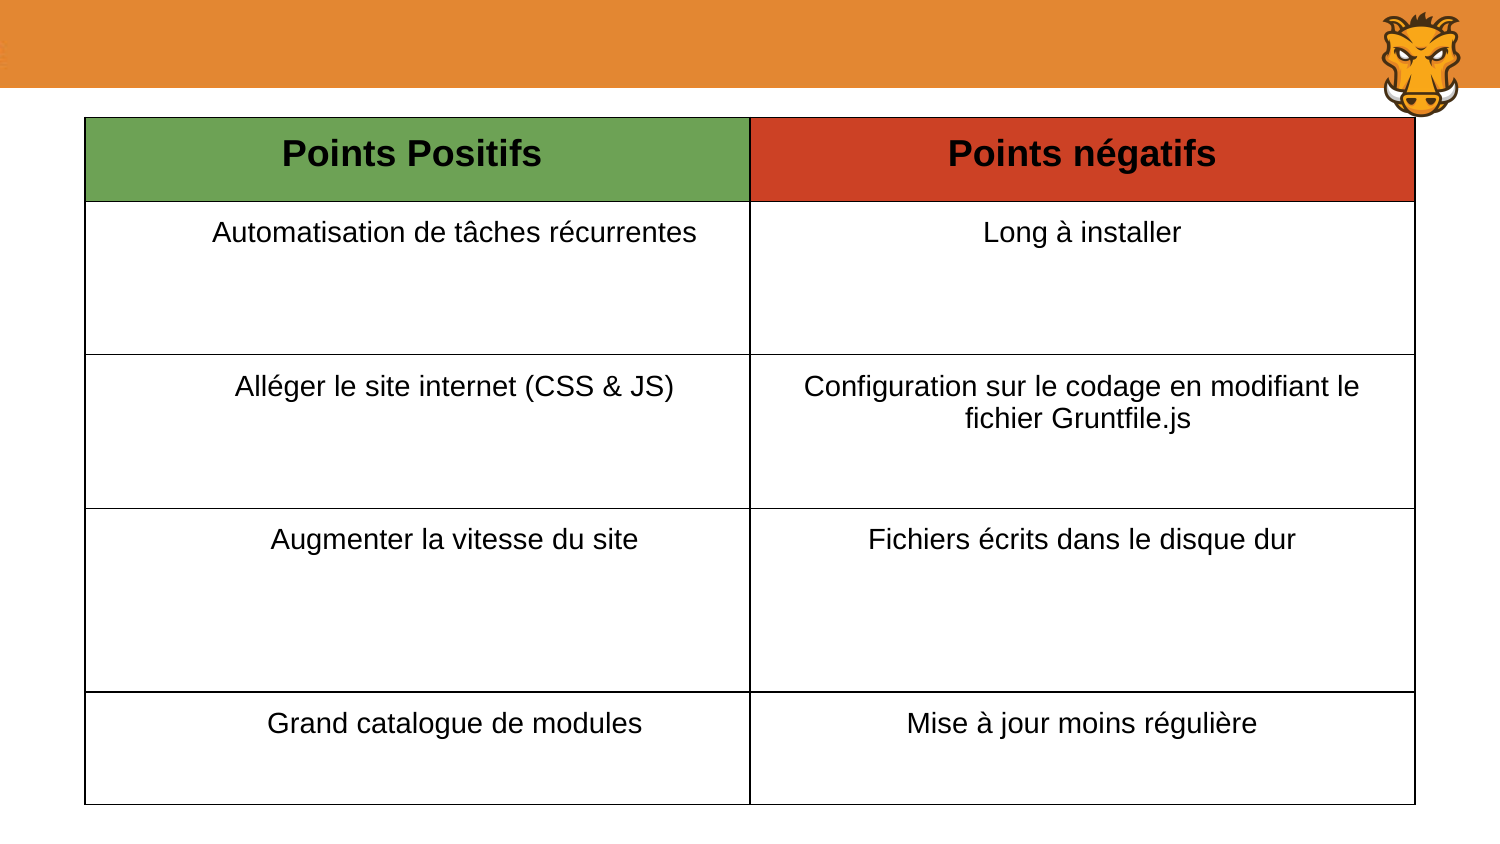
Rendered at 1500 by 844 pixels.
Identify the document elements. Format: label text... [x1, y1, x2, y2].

table_cell Long à installer [751, 202, 1414, 354]
table_cell Alléger le site internet (CSS & JS) [86, 355, 749, 508]
table_cell Configuration sur le codage en modifiant le fichier Gruntfile.js [751, 355, 1414, 508]
table_header Points négatifs [751, 118, 1414, 201]
table_cell Fichiers écrits dans le disque dur [751, 509, 1414, 691]
table_header Points Positifs [86, 118, 749, 201]
table_cell Automatisation de tâches récurrentes [86, 202, 749, 354]
table_cell Mise à jour moins régulière [751, 693, 1414, 804]
picture [0, 0, 1500, 132]
table_cell Grand catalogue de modules [86, 693, 749, 804]
table_cell Augmenter la vitesse du site [86, 509, 749, 691]
